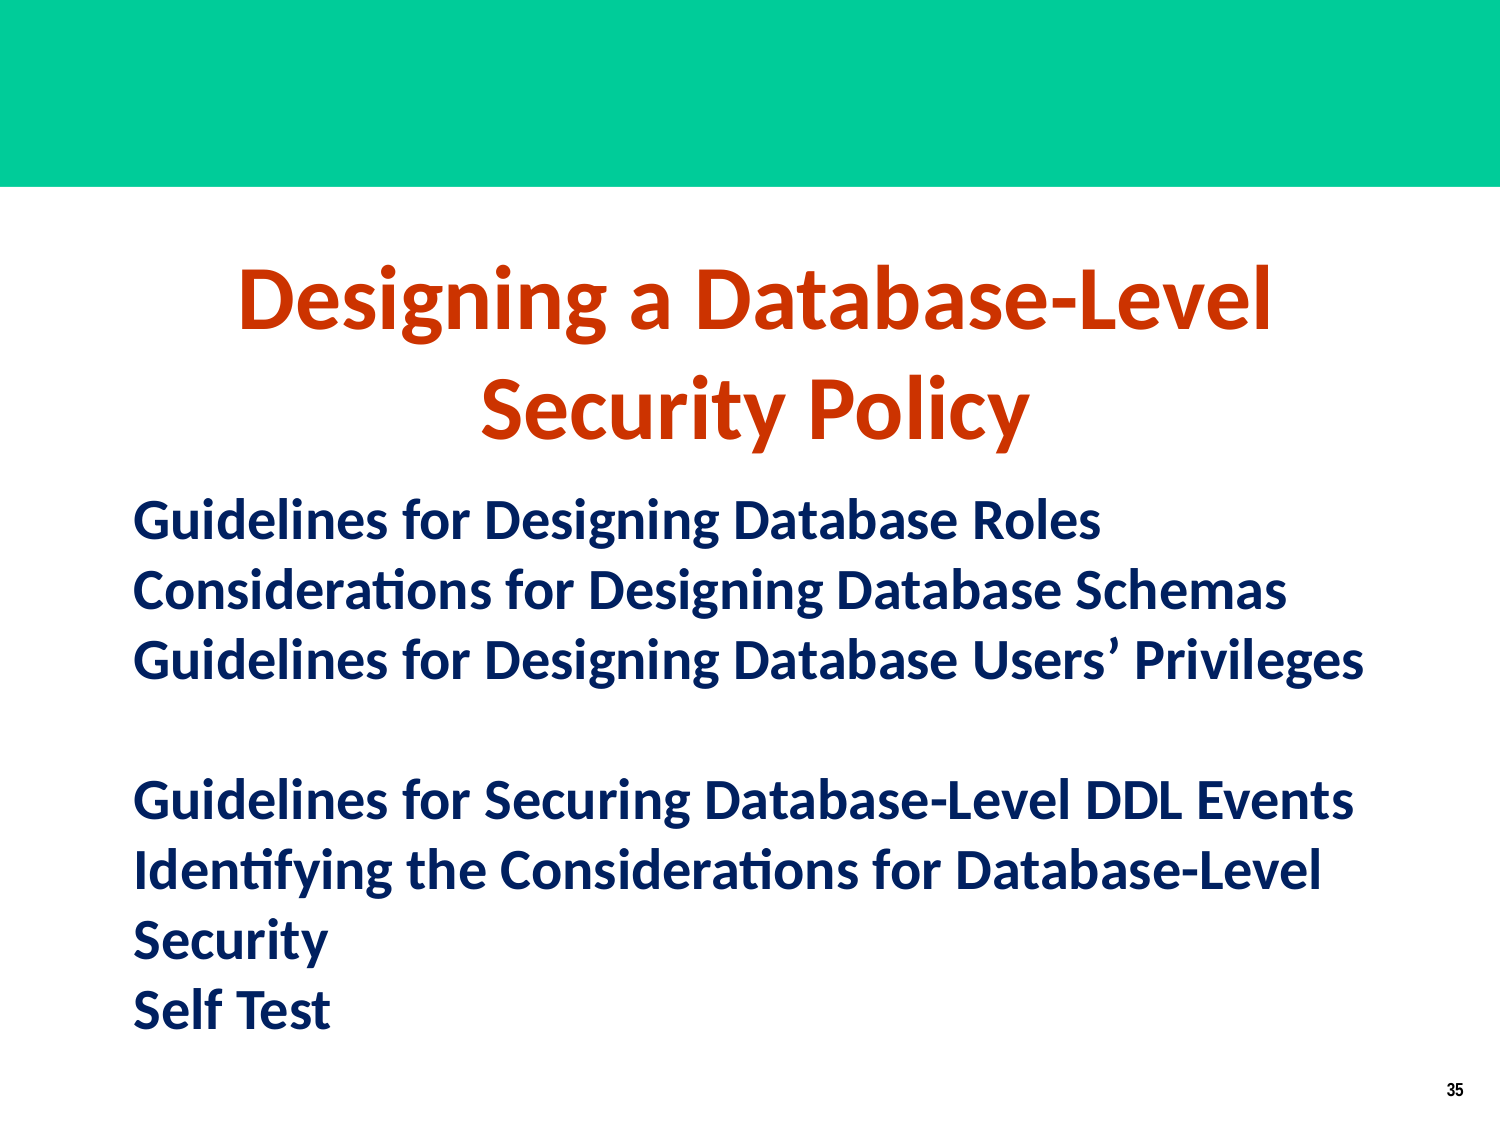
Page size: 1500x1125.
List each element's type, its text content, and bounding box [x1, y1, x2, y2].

title Guidelines for Designing Database Roles Considerations for Designing Database Schemas Guidelines for Designing Database Users’ Privileges Guidelines for Securing Database-Level DDL Events Identifying the Considerations for Database-Level Security Self Test [118, 473, 1394, 720]
list Designing a Database-Level Security Policy [118, 224, 1394, 472]
